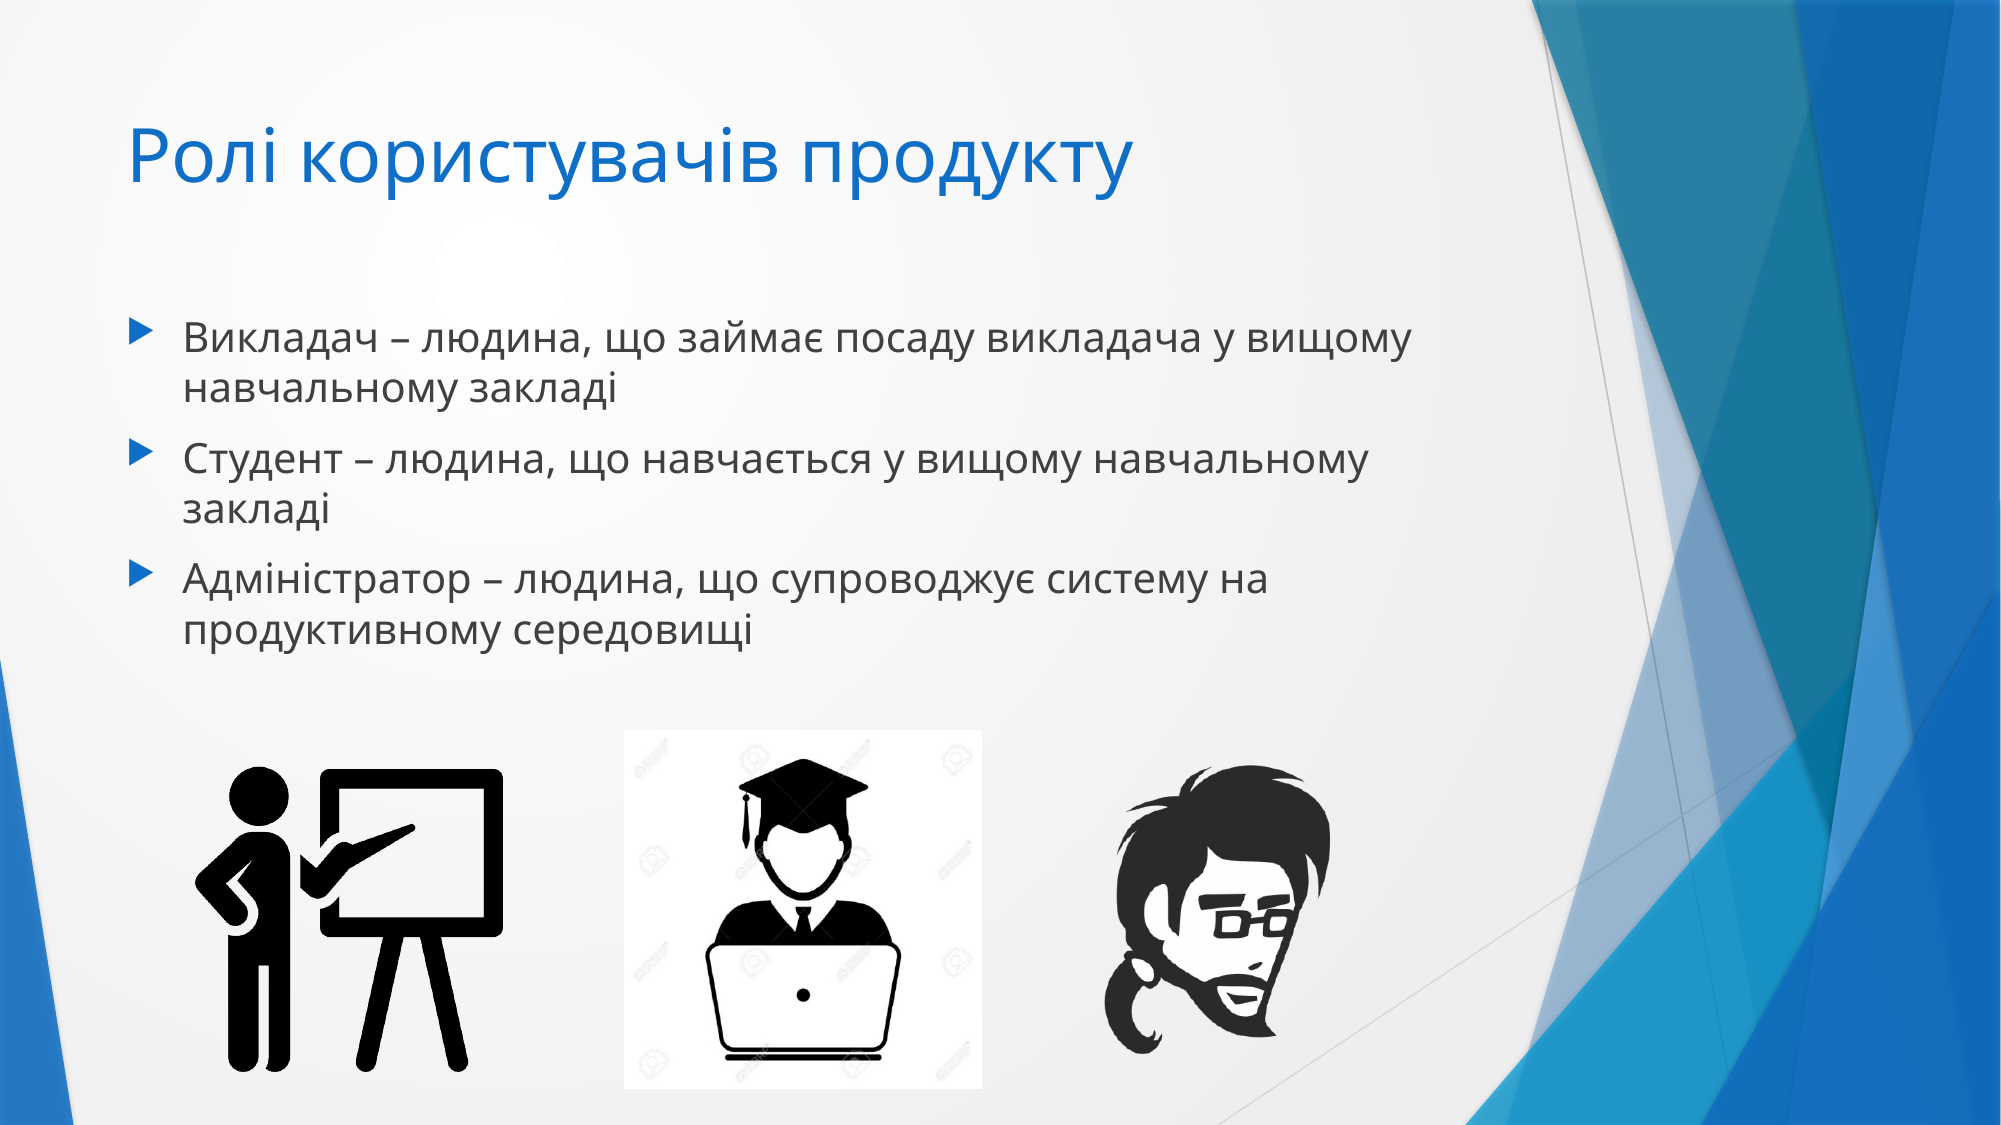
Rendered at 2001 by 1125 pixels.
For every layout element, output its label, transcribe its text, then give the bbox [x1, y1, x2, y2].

list Викладач – людина, що займає посаду викладача у вищому навчальному закладі Студент – людина, що навчається у вищому навчальному закладі Адміністратор – людина, що супроводжує систему на продуктивному середовищі [111, 302, 1522, 940]
picture [1103, 764, 1331, 1055]
title Ролі користувачів продукту [111, 99, 1522, 302]
picture [624, 730, 983, 1089]
picture [194, 764, 503, 1074]
